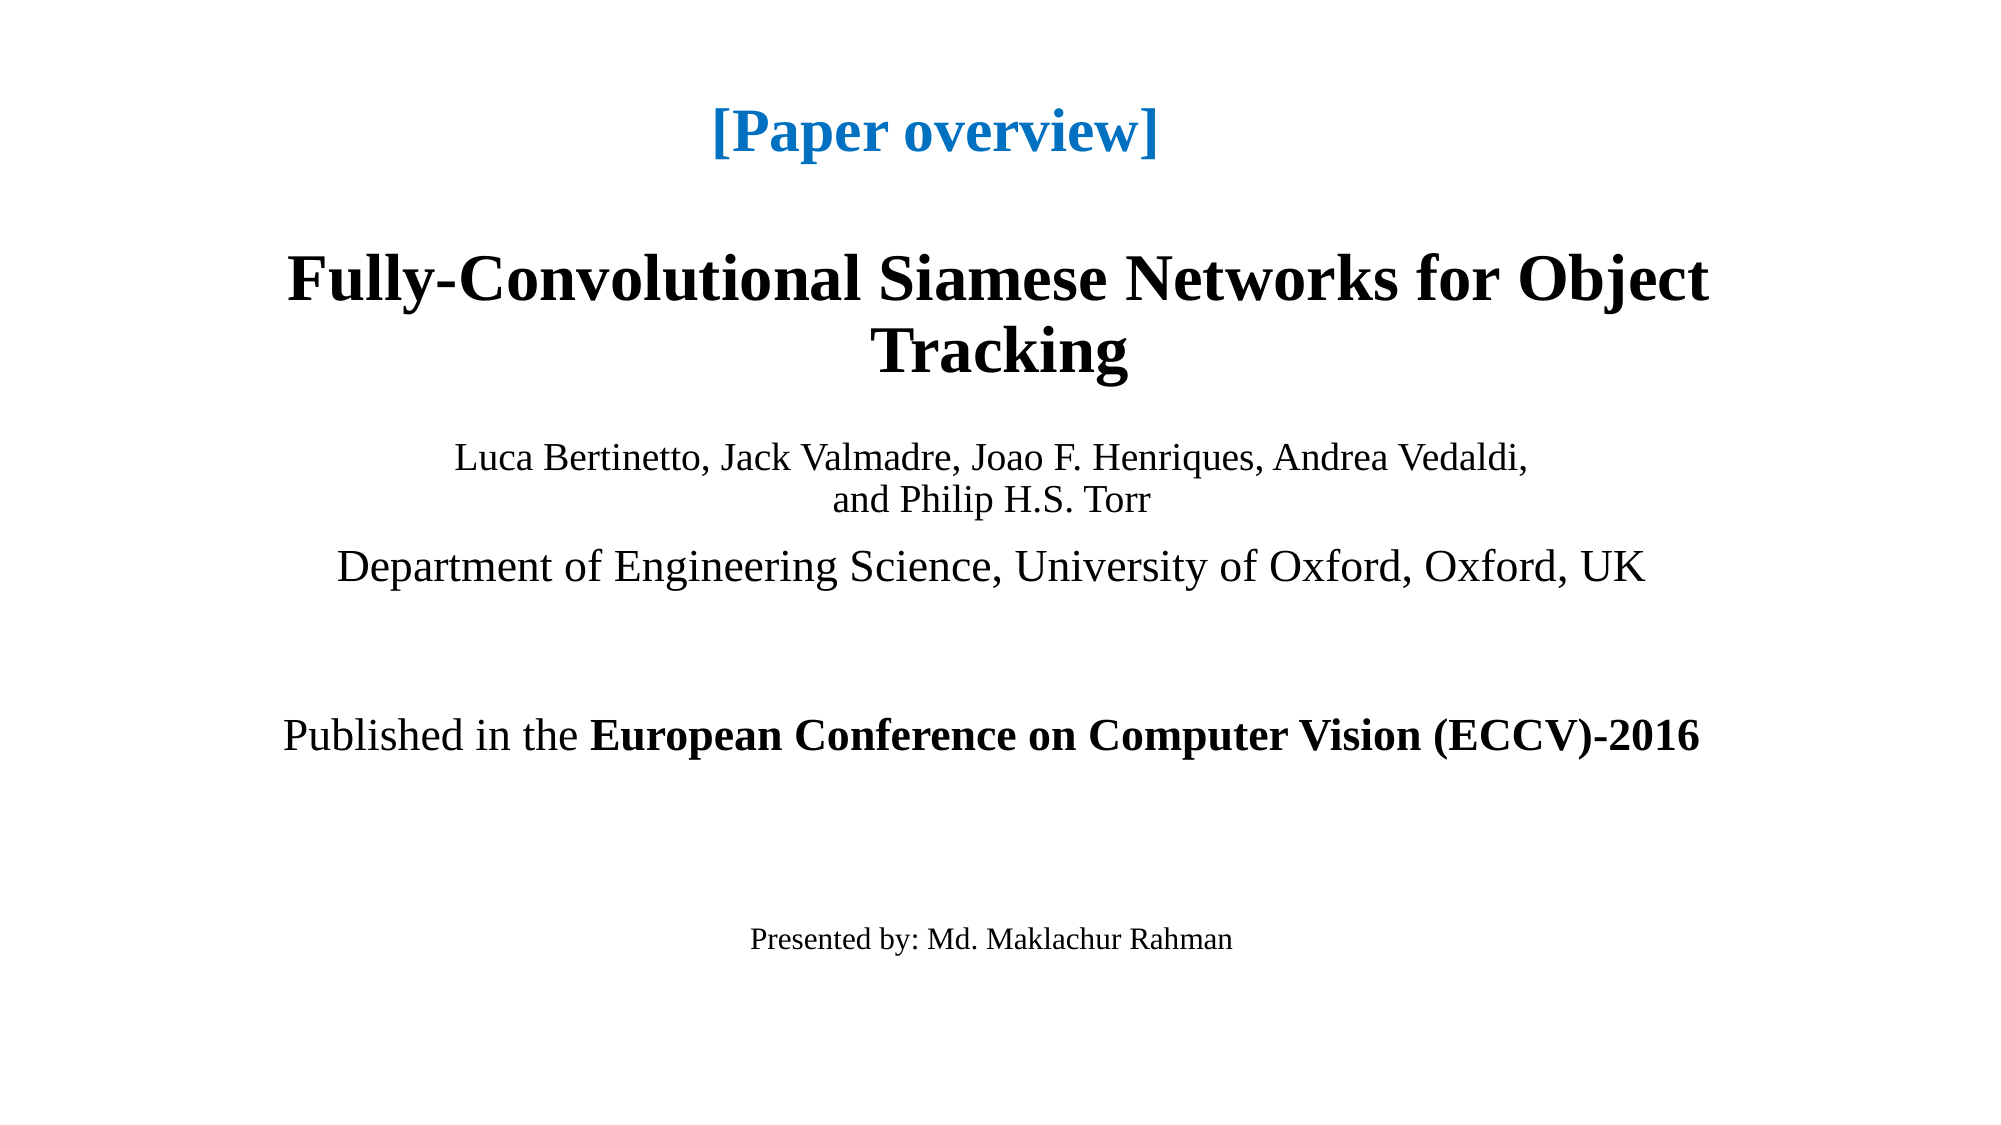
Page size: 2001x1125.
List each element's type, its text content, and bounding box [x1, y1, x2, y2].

text_box [Paper overview] [185, 90, 1686, 173]
title Fully-Convolutional Siamese Networks for Object Tracking [249, 148, 1750, 395]
subtitle Luca Bertinetto, Jack Valmadre, Joao F. Henriques, Andrea Vedaldi, and Philip H.S. Torr Department of Engineering Science, University of Oxford, Oxford, UK Published in the European Conference on Computer Vision (ECCV)-2016 Presented by: Md. Maklachur Rahman [249, 428, 1734, 995]
